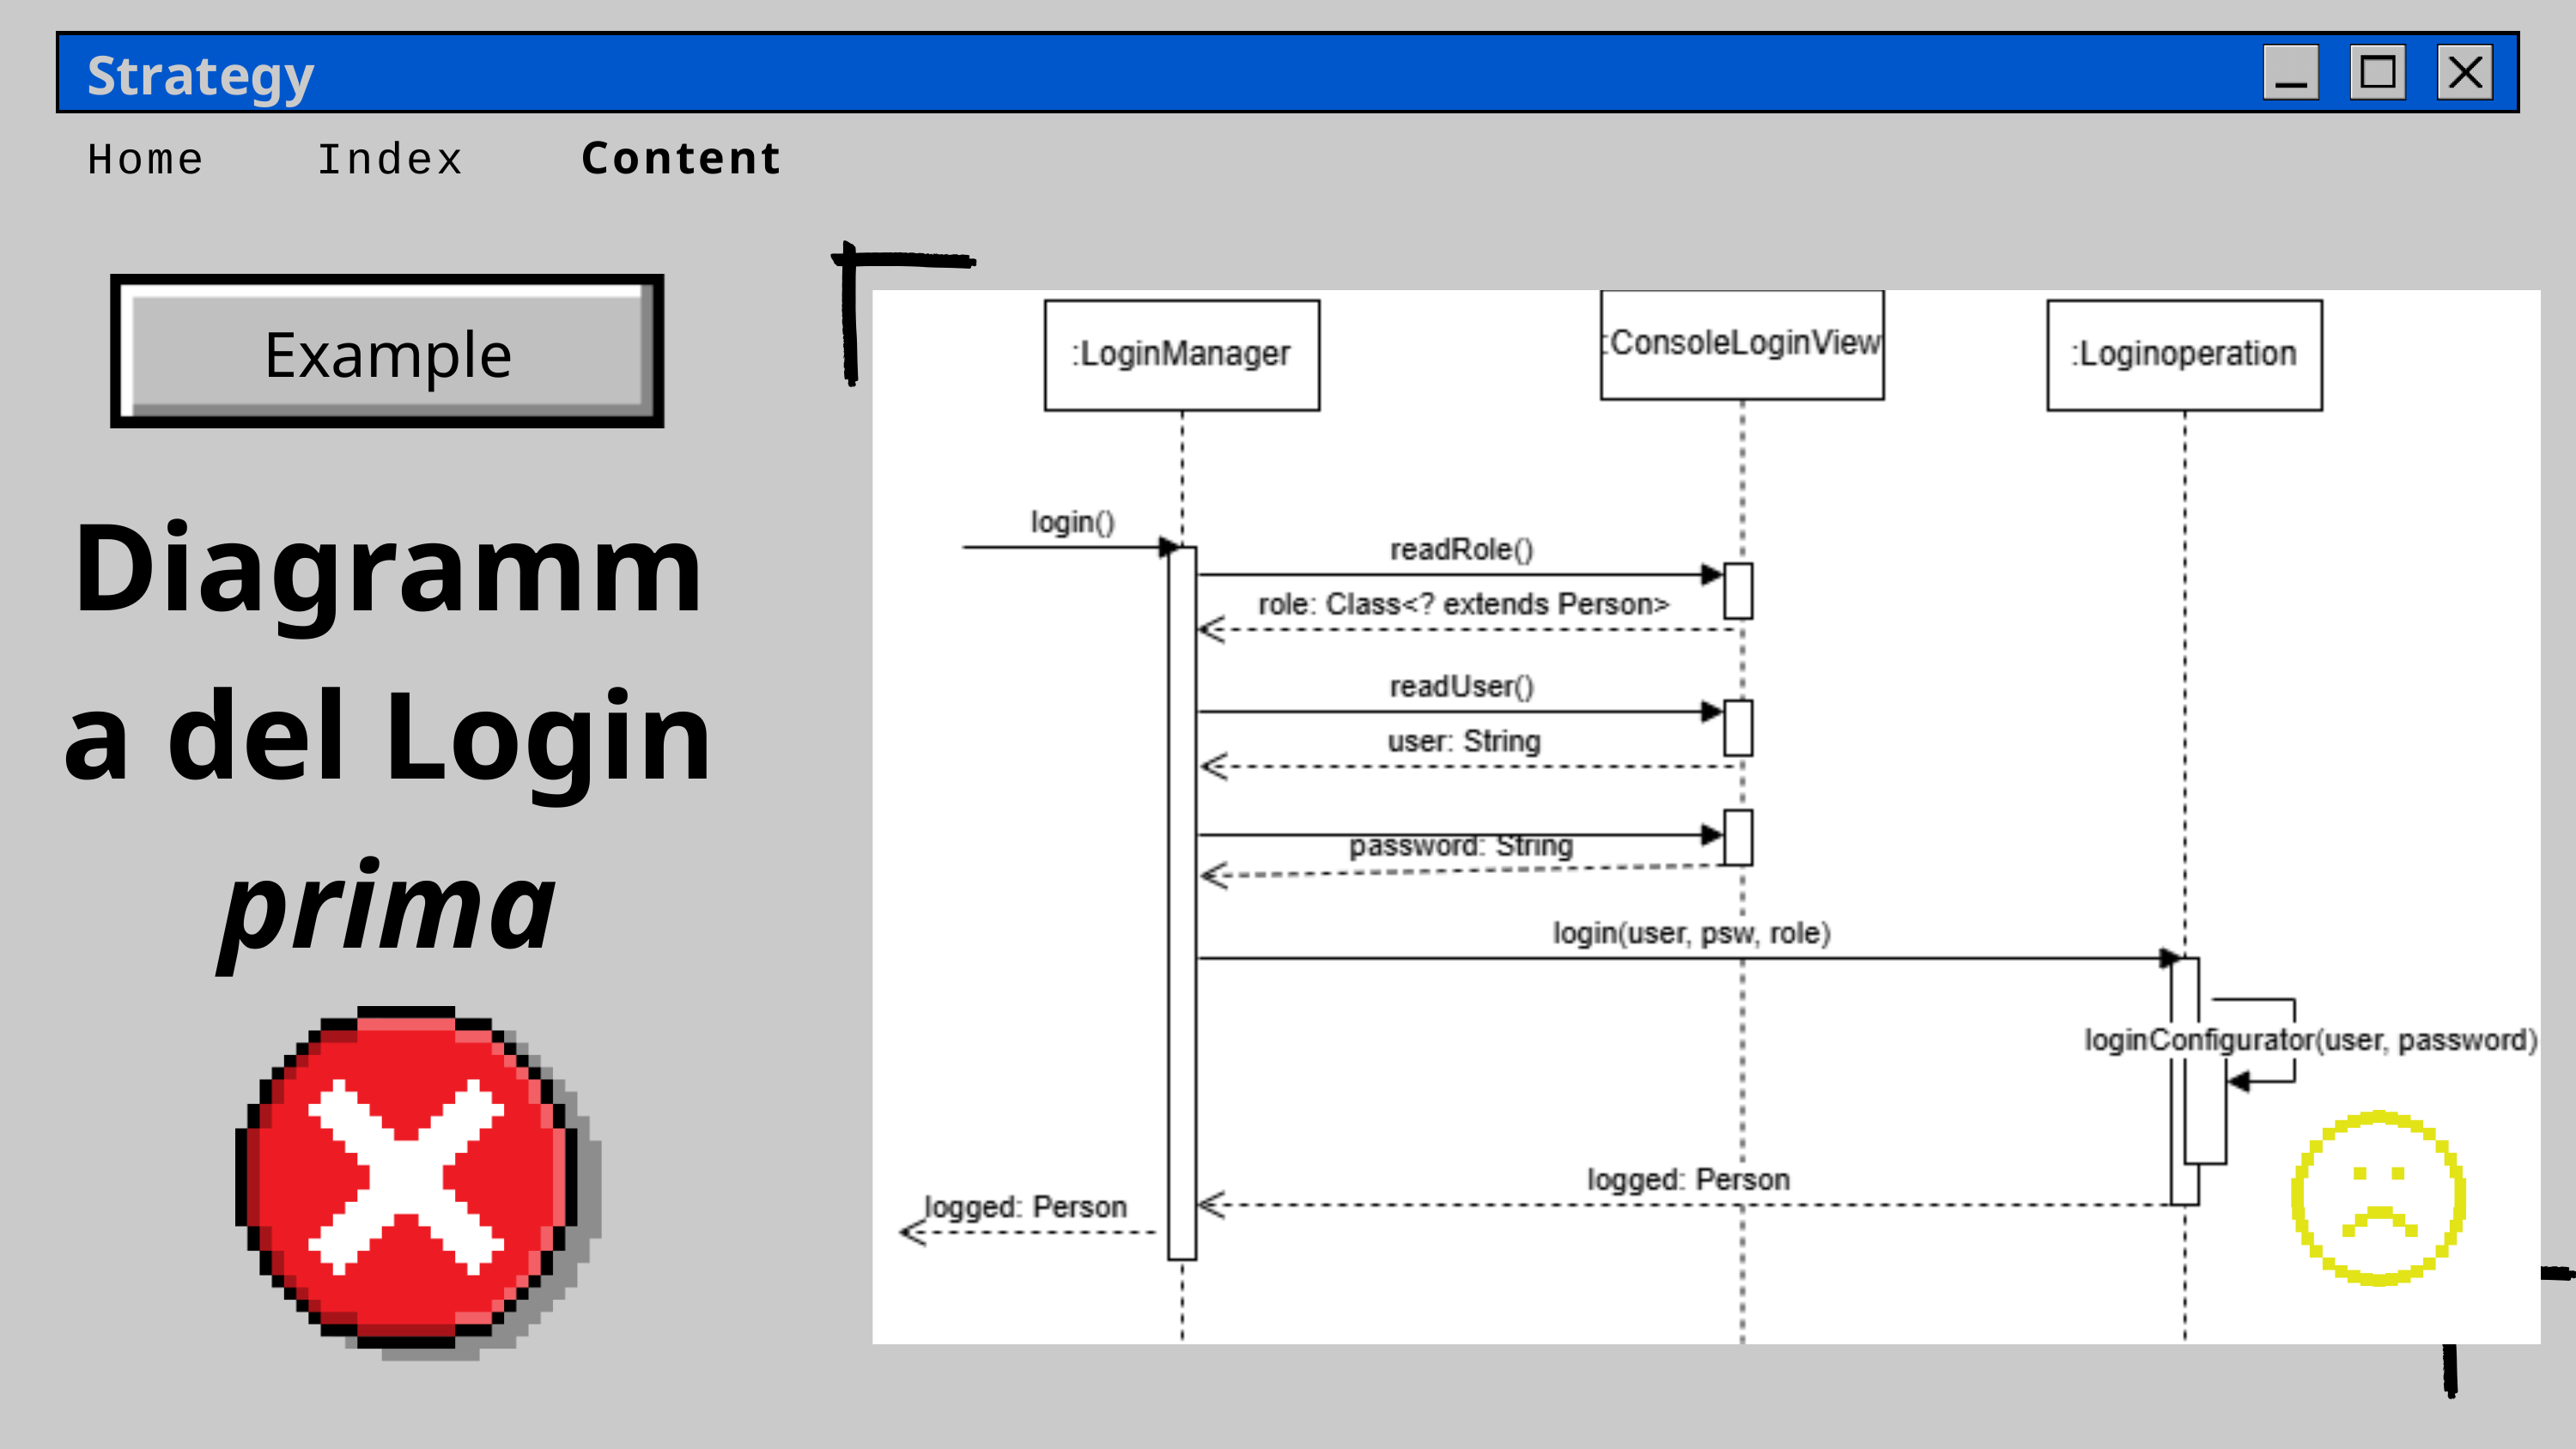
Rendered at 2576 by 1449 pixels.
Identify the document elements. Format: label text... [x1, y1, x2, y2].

text_box [2291, 1110, 2467, 1287]
text_box Index [316, 121, 524, 183]
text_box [57, 33, 2519, 112]
text_box Home [87, 121, 259, 183]
text_box [2430, 1252, 2576, 1399]
text_box [235, 1006, 602, 1361]
text_box [872, 290, 2541, 1345]
text_box [830, 240, 977, 387]
text_box Diagramma del Login prima [58, 465, 720, 973]
text_box Example [240, 302, 537, 391]
text_box Content [580, 121, 857, 183]
text_box [110, 274, 667, 428]
